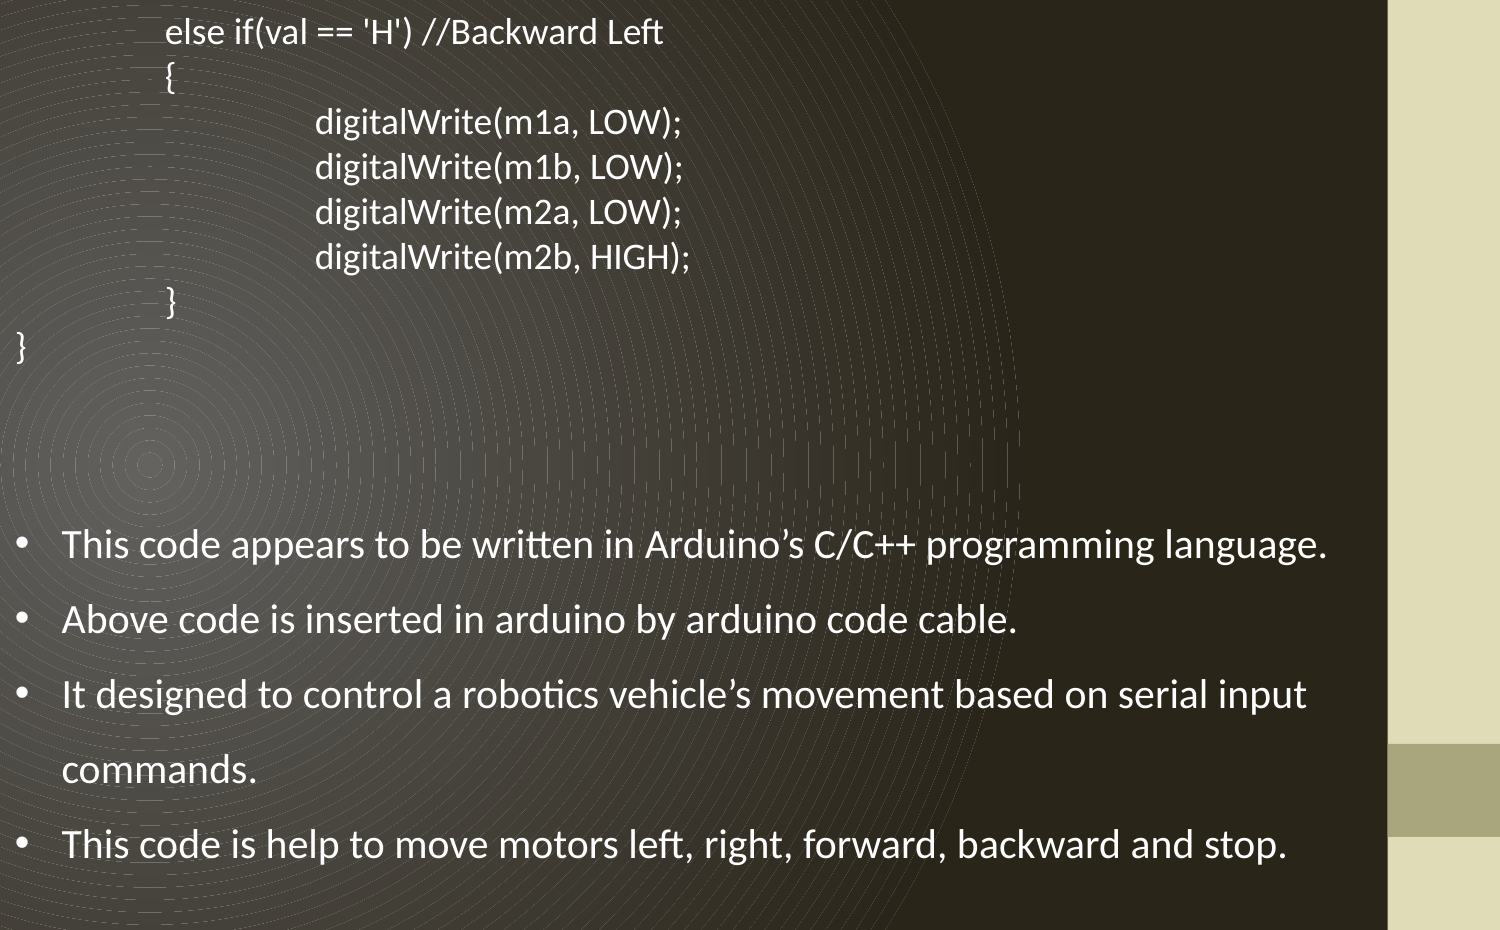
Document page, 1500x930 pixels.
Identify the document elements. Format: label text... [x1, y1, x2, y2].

text_box else if(val == 'H') //Backward Left { digitalWrite(m1a, LOW); digitalWrite(m1b, LOW); digitalWrite(m2a, LOW); digitalWrite(m2b, HIGH); } } [0, 0, 1388, 375]
text_box This code appears to be written in Arduino’s C/C++ programming language. Above code is inserted in arduino by arduino code cable. It designed to control a robotics vehicle’s movement based on serial input commands. This code is help to move motors left, right, forward, backward and stop. [0, 484, 1388, 875]
